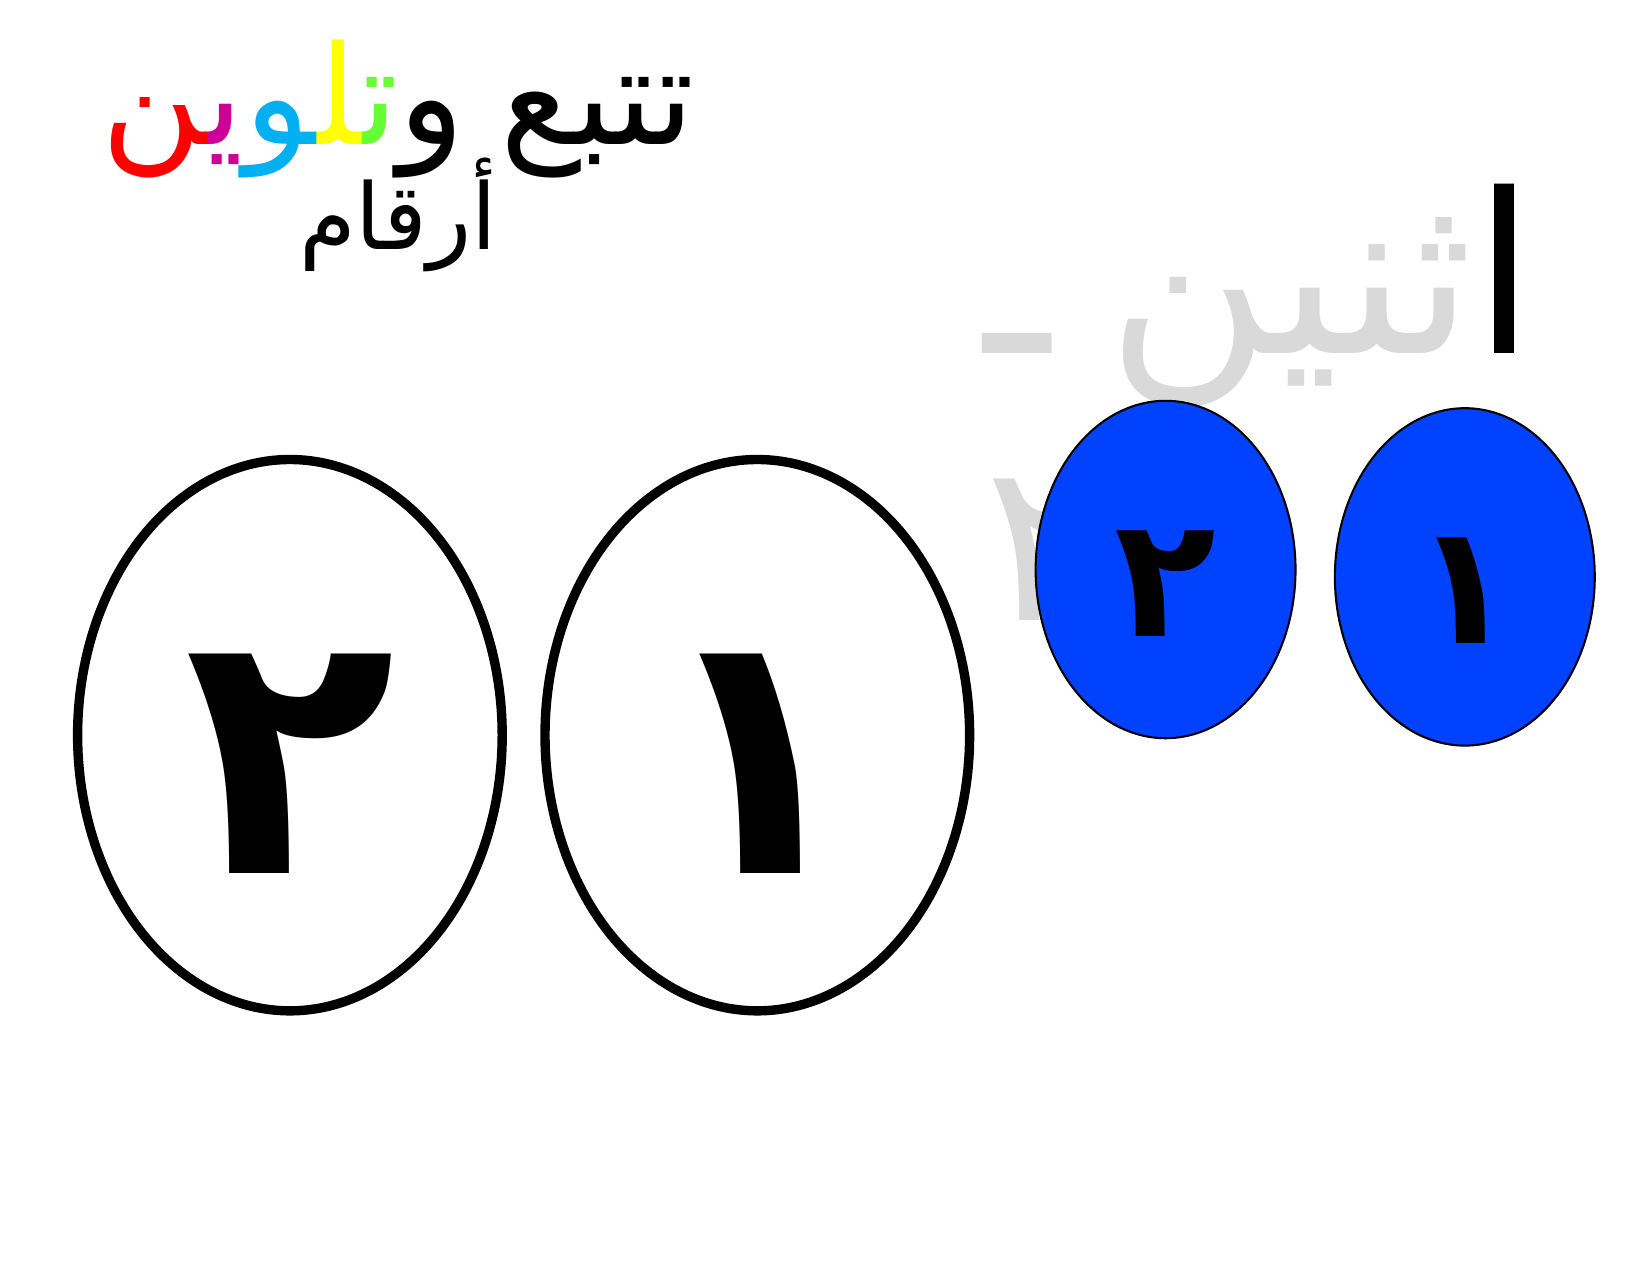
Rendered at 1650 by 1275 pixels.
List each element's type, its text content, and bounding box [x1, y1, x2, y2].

text_box تتبع وتلوين [0, 0, 812, 180]
text_box اثنين ـ ٢ [969, 122, 1635, 673]
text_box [77, 459, 970, 1011]
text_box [1035, 400, 1595, 746]
text_box أرقام [14, 150, 783, 276]
